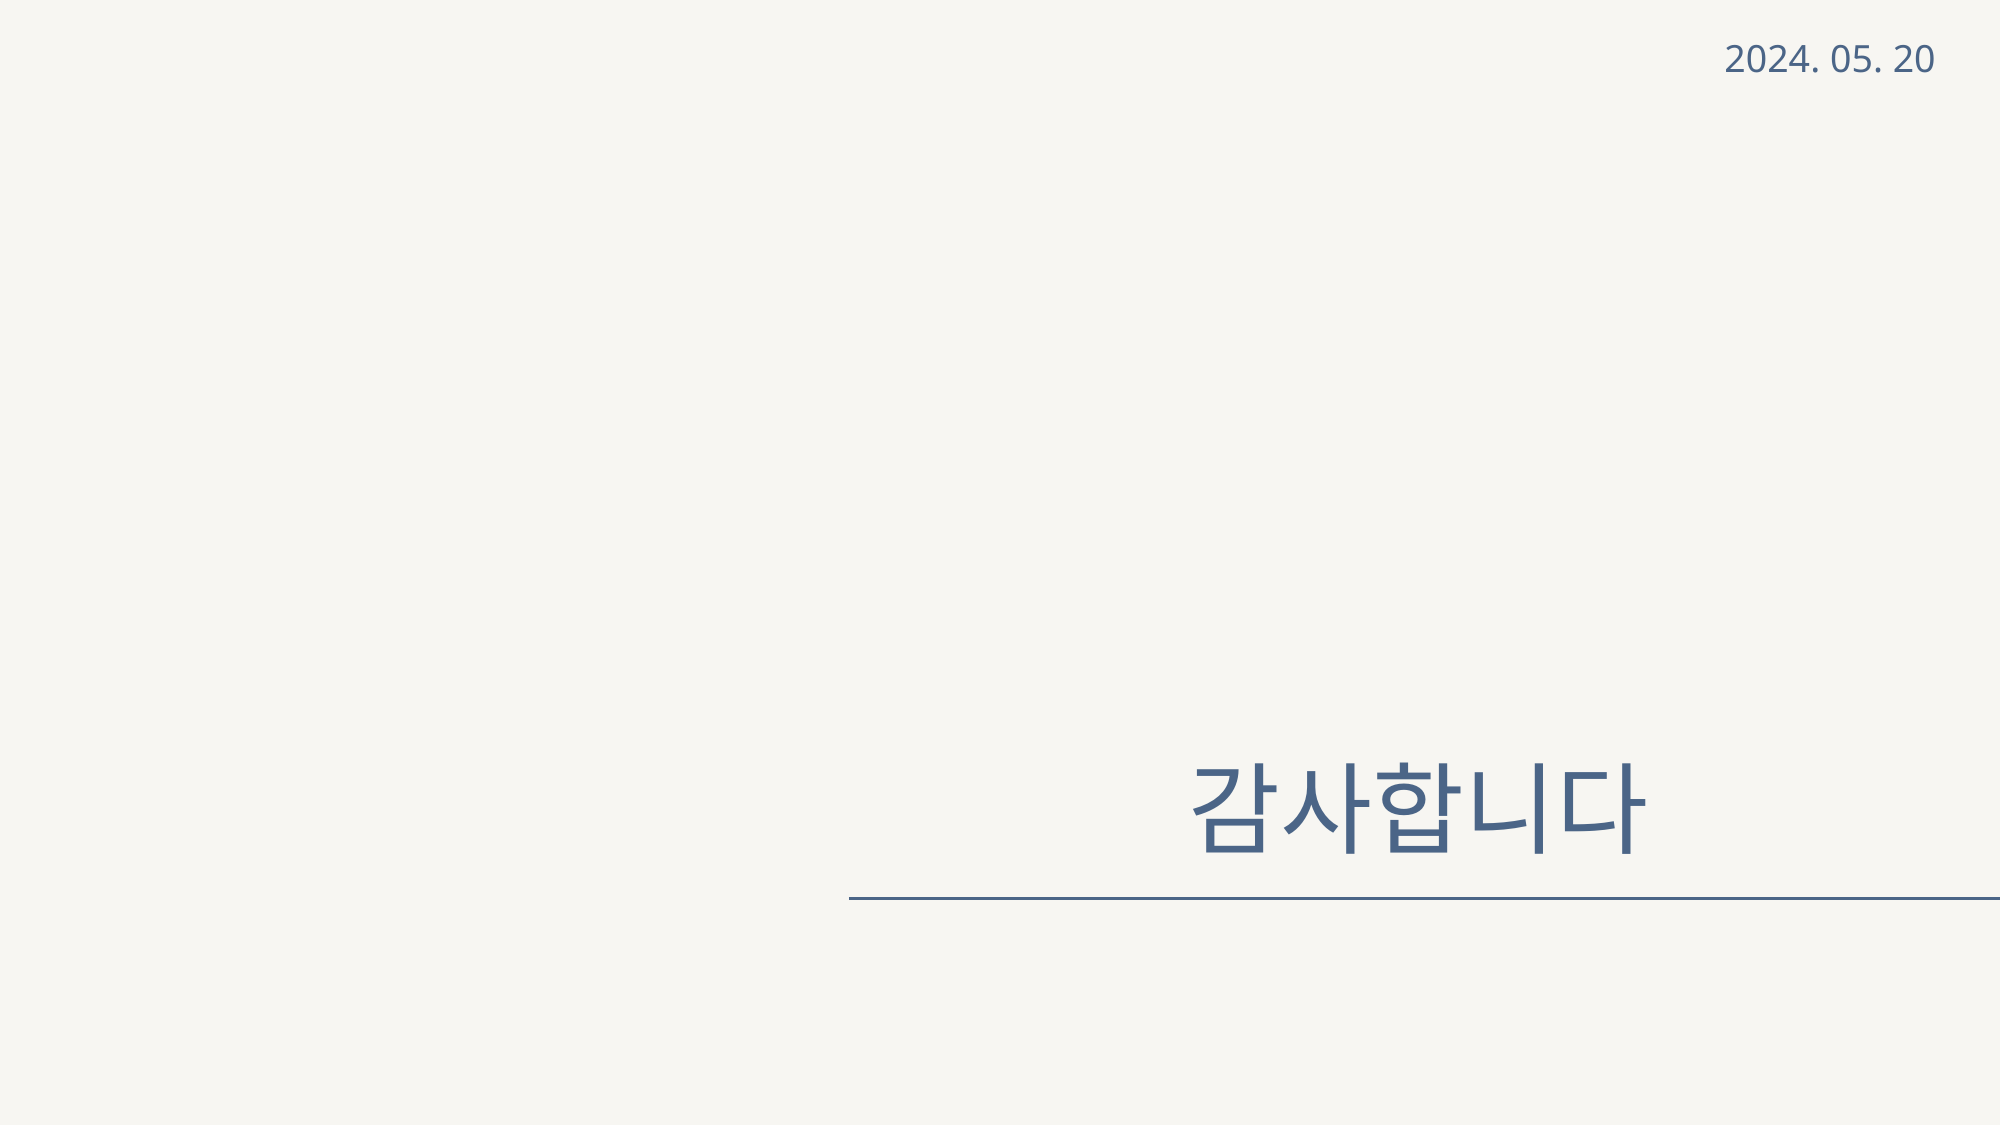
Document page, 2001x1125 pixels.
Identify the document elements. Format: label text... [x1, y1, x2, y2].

text_box 2024. 05. 20 [1709, 27, 2000, 88]
text_box 감사합니다 [1173, 739, 2000, 874]
